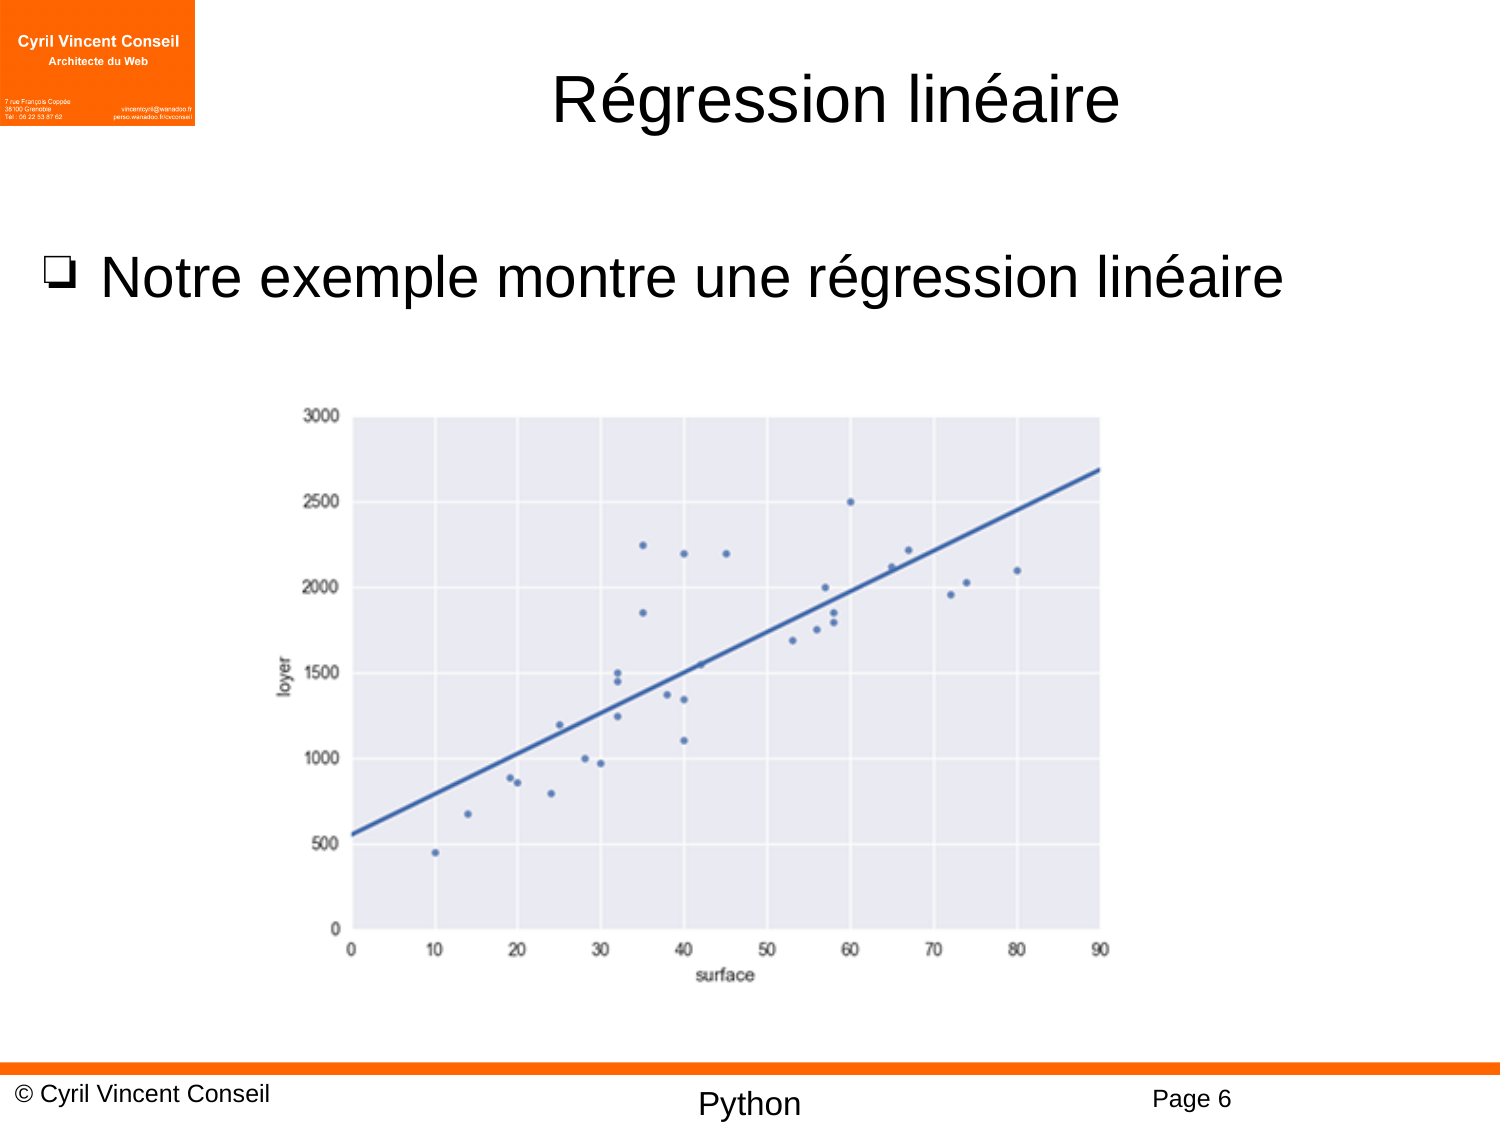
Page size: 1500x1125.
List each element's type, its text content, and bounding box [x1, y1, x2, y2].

picture [265, 396, 1121, 996]
title Régression linéaire [194, 2, 1480, 190]
picture [0, 0, 195, 126]
list Notre exemple montre une régression linéaire [29, 231, 1468, 1059]
